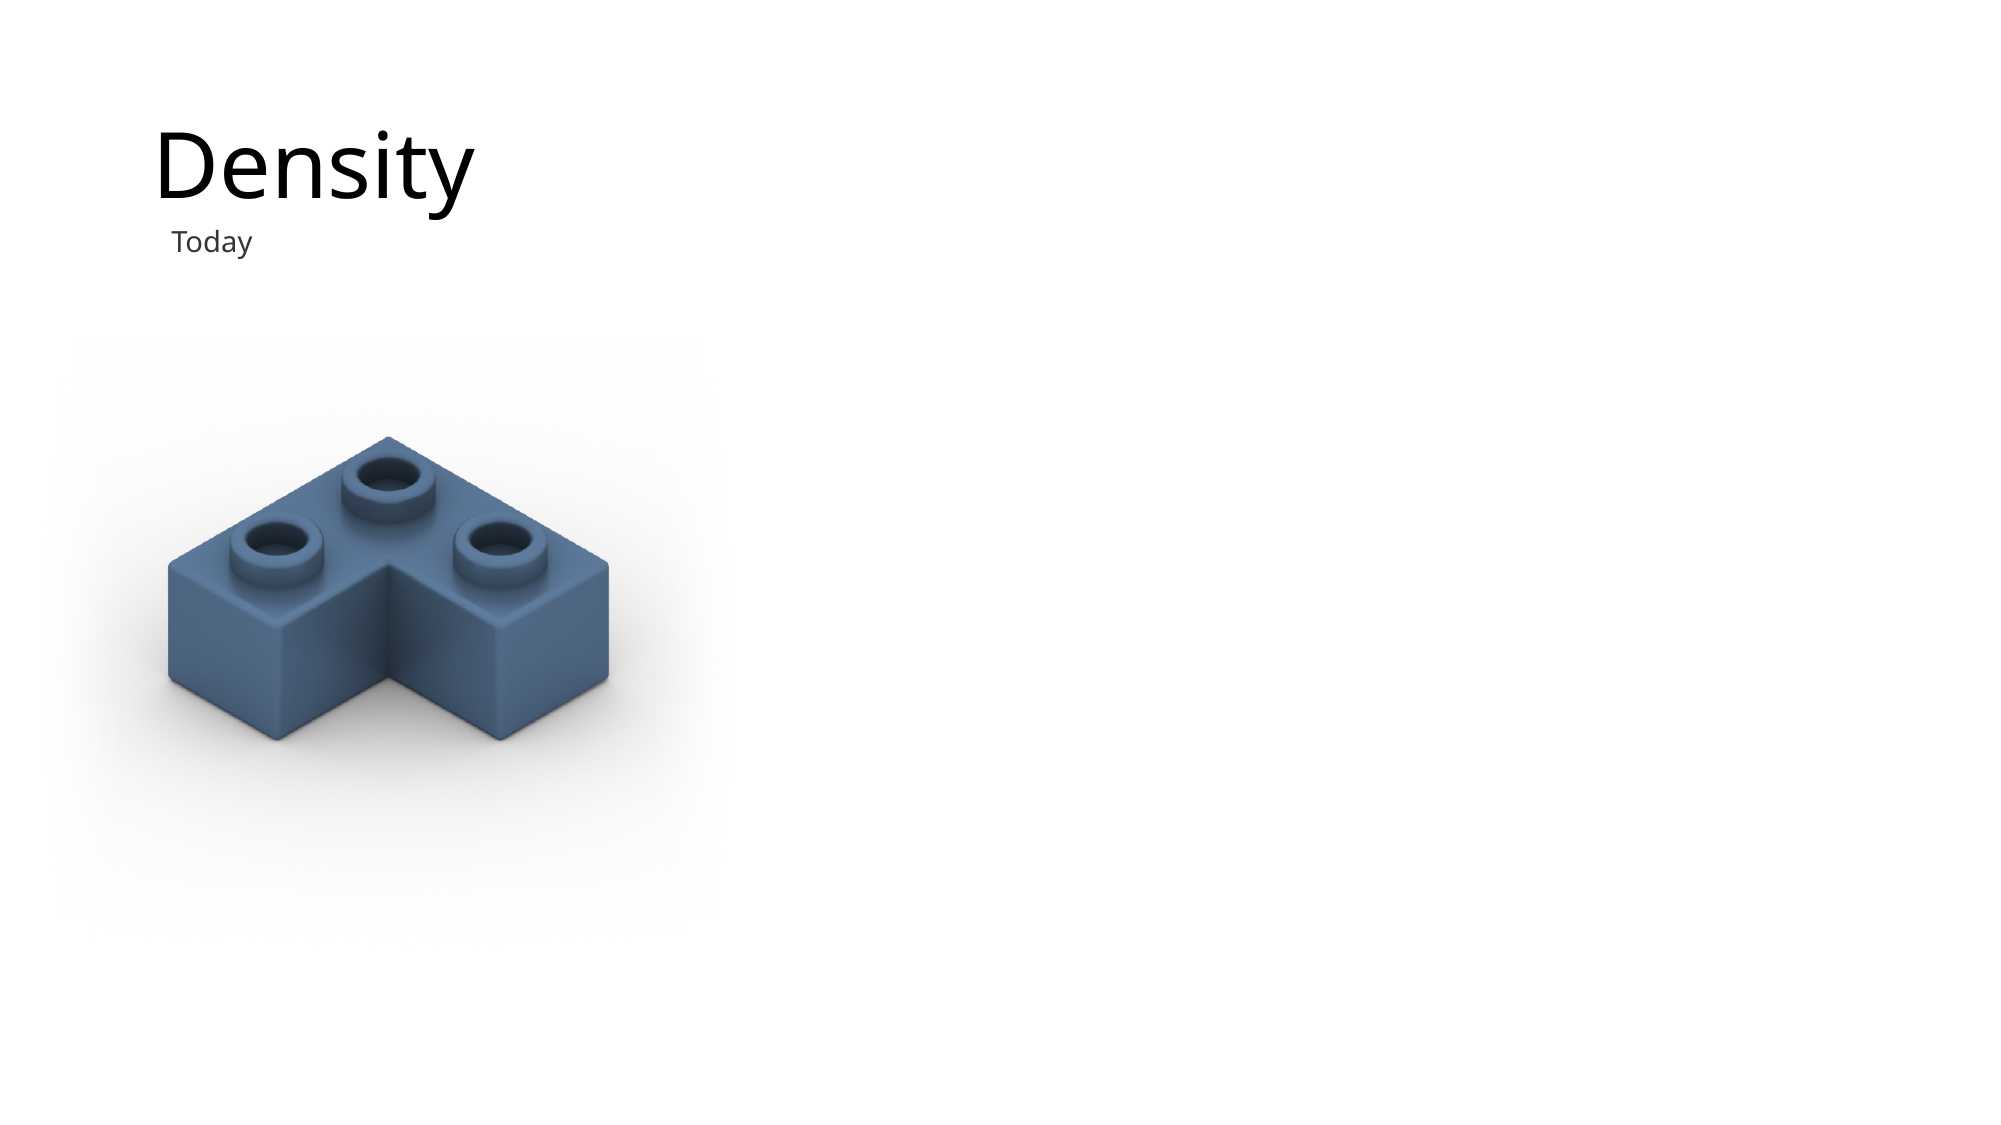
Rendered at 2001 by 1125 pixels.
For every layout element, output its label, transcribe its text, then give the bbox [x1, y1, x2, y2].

picture [6, 262, 769, 1024]
title Density [137, 59, 1863, 278]
text_box Today [156, 208, 690, 262]
